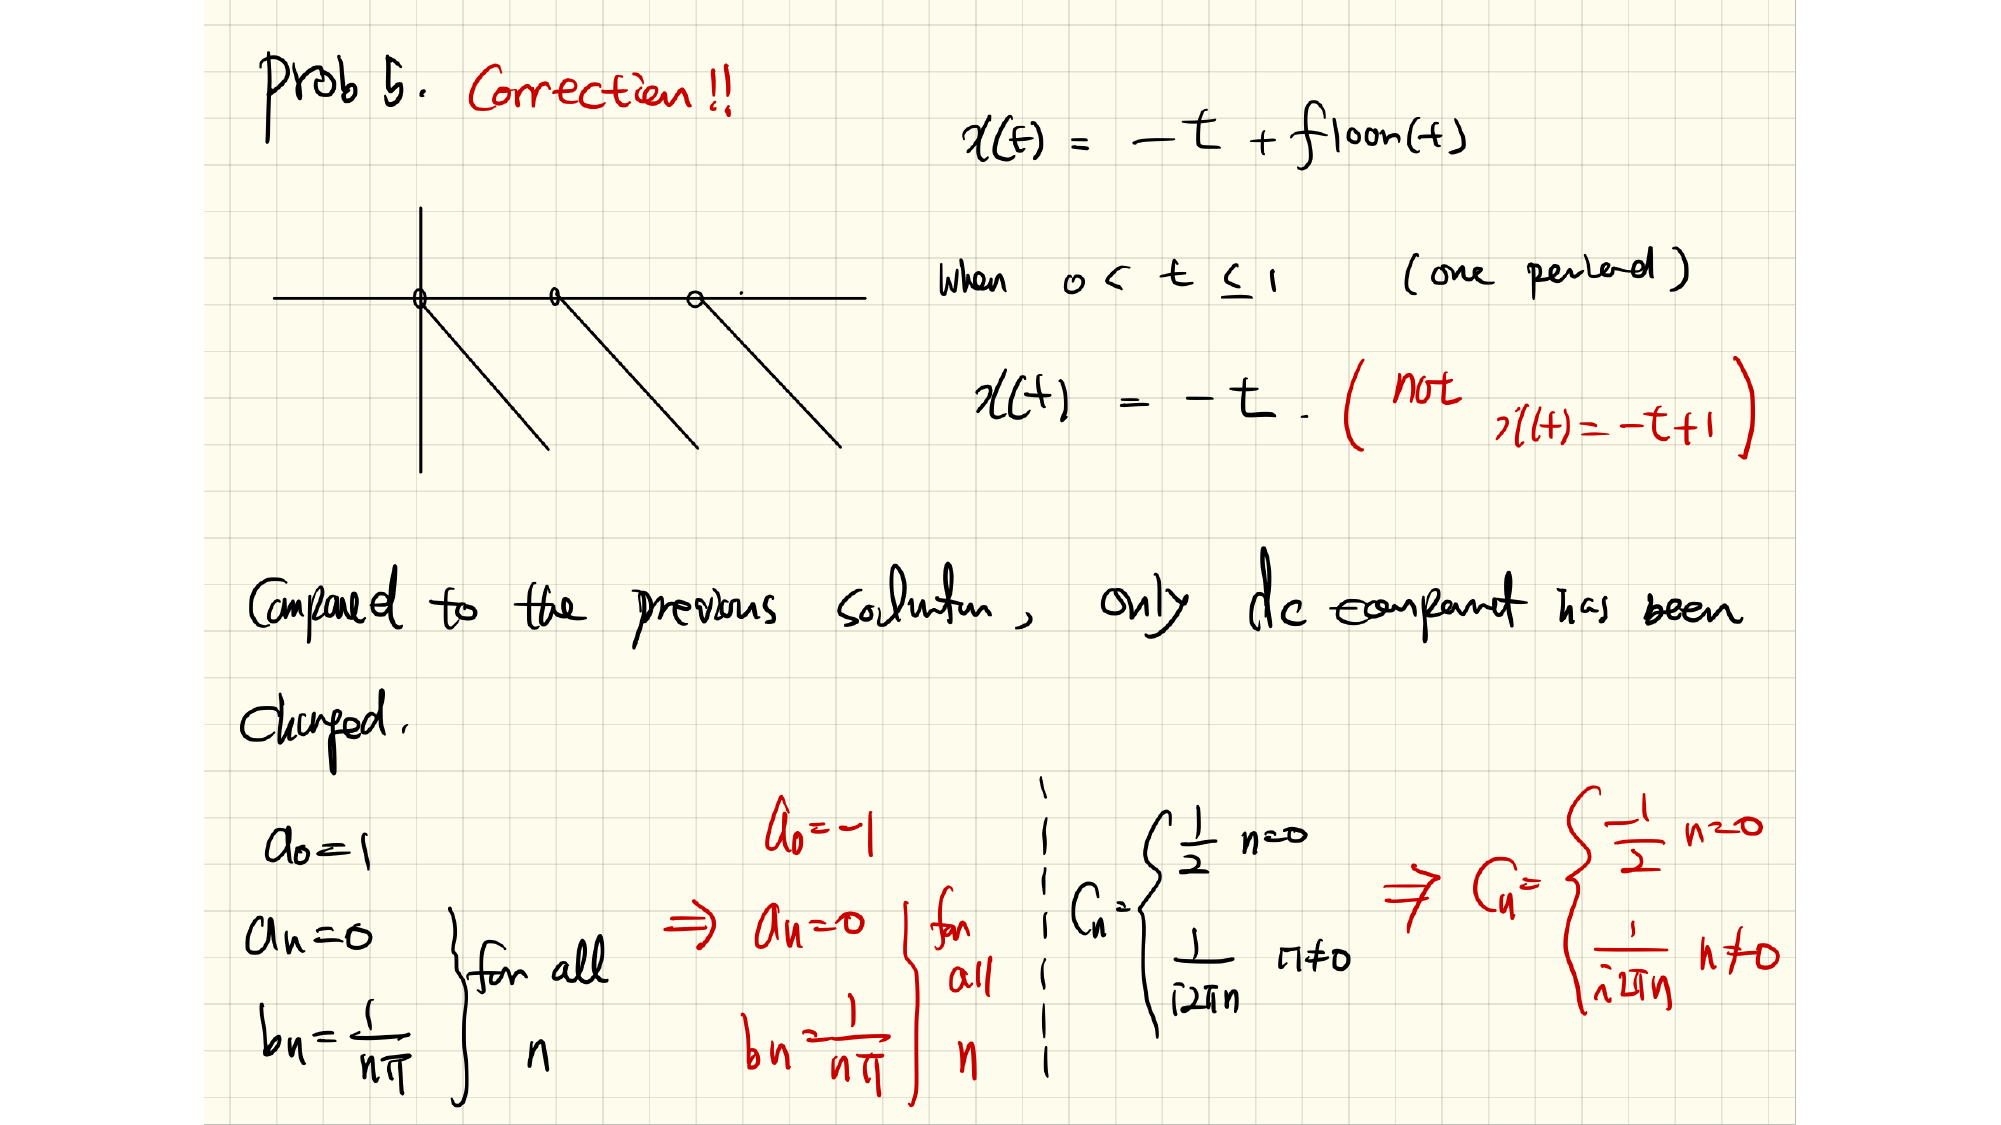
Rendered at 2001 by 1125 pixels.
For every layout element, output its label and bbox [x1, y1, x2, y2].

picture [204, 0, 1796, 1125]
